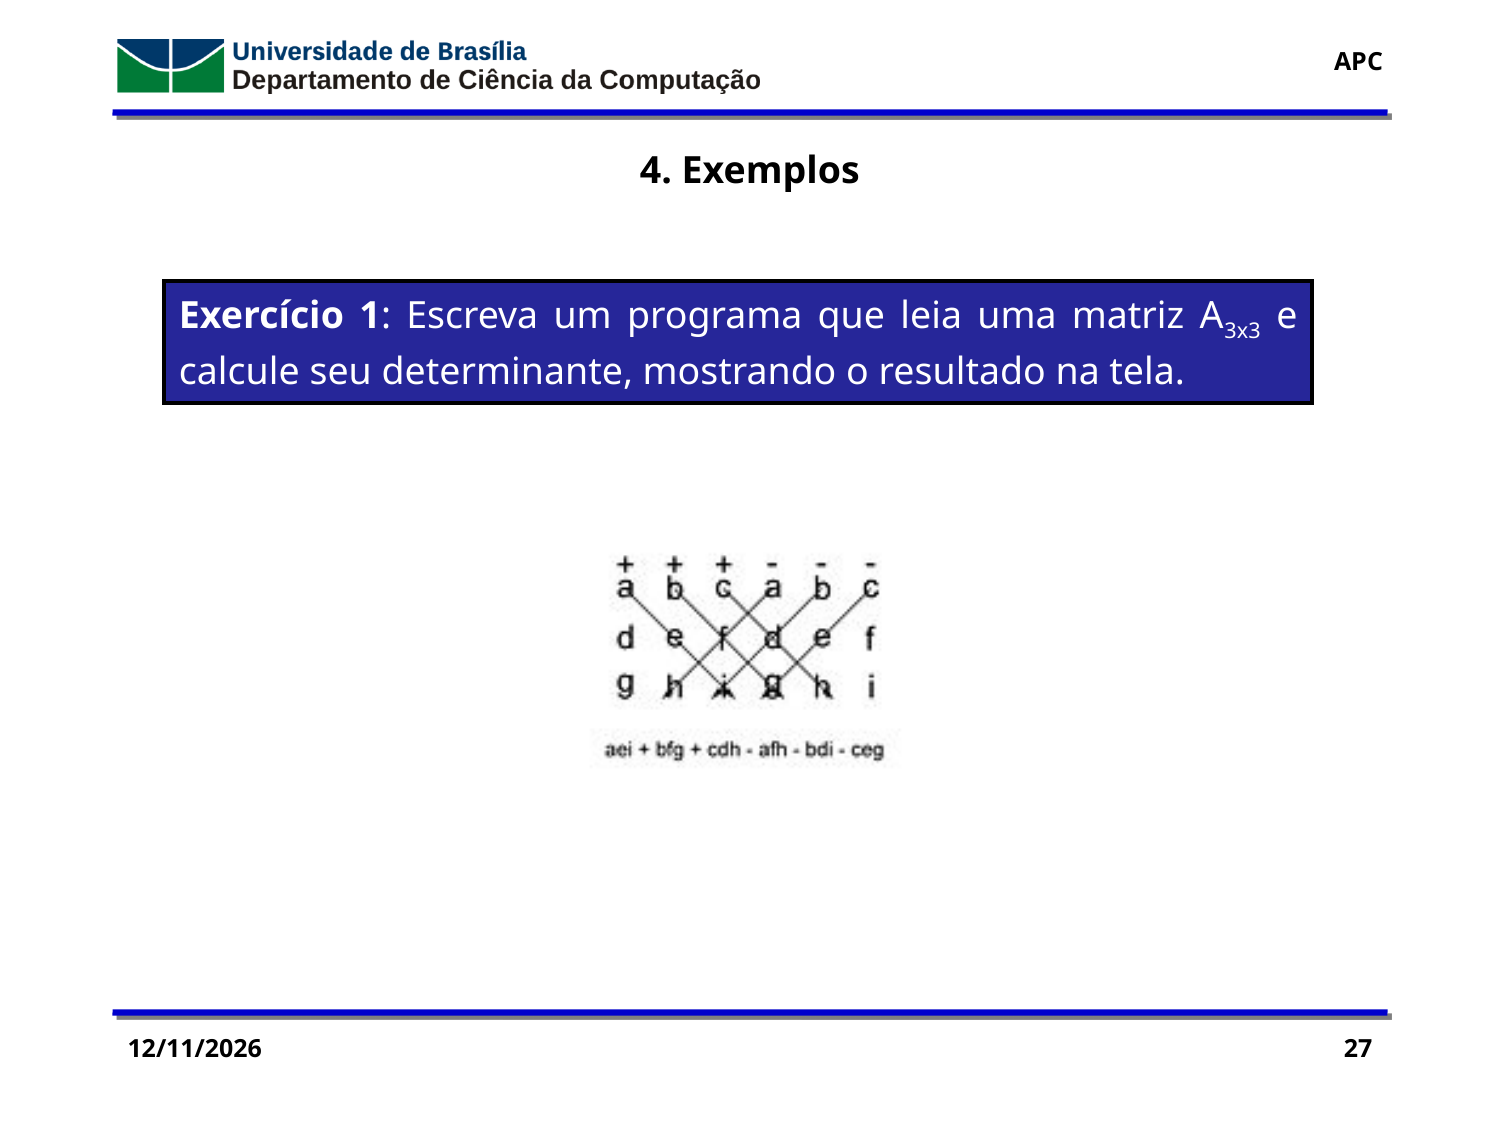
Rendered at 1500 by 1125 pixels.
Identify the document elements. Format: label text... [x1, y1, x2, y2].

picture [559, 515, 926, 798]
text_box 4. Exemplos [112, 138, 1388, 198]
slide_number 27 [1074, 1024, 1388, 1101]
picture [117, 39, 760, 94]
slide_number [112, 1024, 426, 1101]
table_header Exercício 1: Escreva um programa que leia uma matriz A3x3 e calcule seu determinante, mostrando o resultado na tela. [166, 283, 1310, 401]
